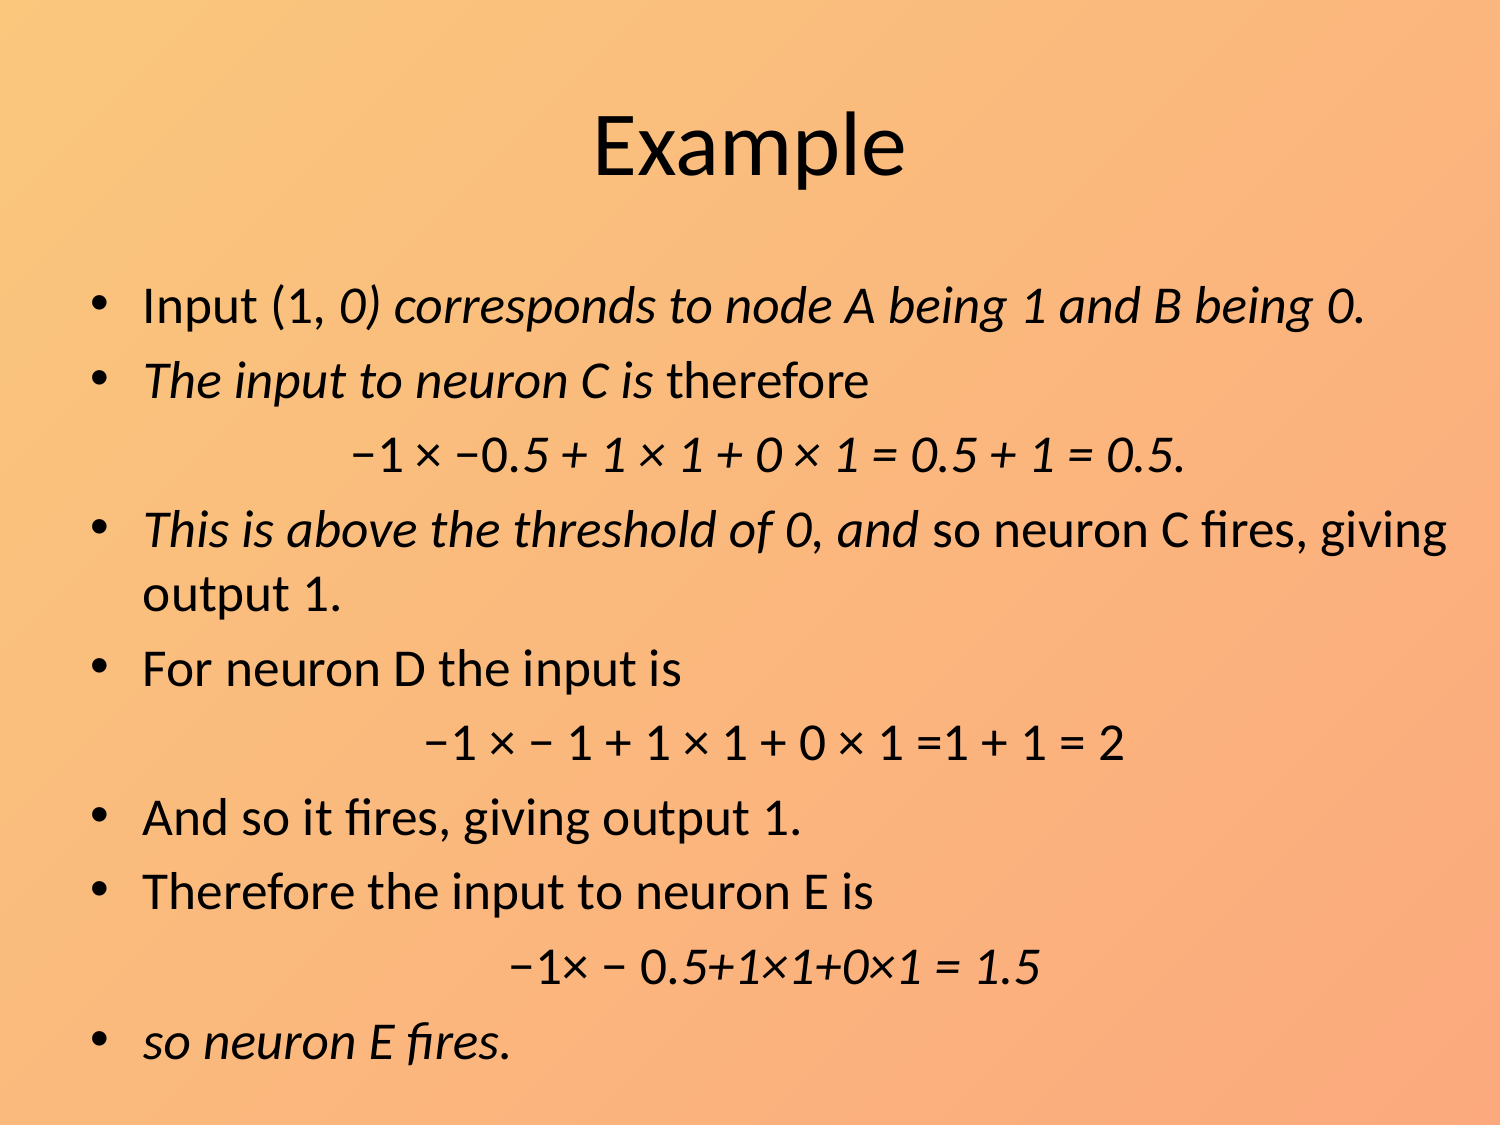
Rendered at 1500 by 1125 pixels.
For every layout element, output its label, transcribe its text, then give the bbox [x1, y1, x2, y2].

title Example [75, 45, 1425, 233]
list Input (1, 0) corresponds to node A being 1 and B being 0. The input to neuron C is therefore −1 × −0.5 + 1 × 1 + 0 × 1 = 0.5 + 1 = 0.5. This is above the threshold of 0, and so neuron C fires, giving output 1. For neuron D the input is −1 × − 1 + 1 × 1 + 0 × 1 =1 + 1 = 2 And so it fires, giving output 1. Therefore the input to neuron E is −1× − 0.5+1×1+0×1 = 1.5 so neuron E fires. [75, 262, 1475, 1088]
